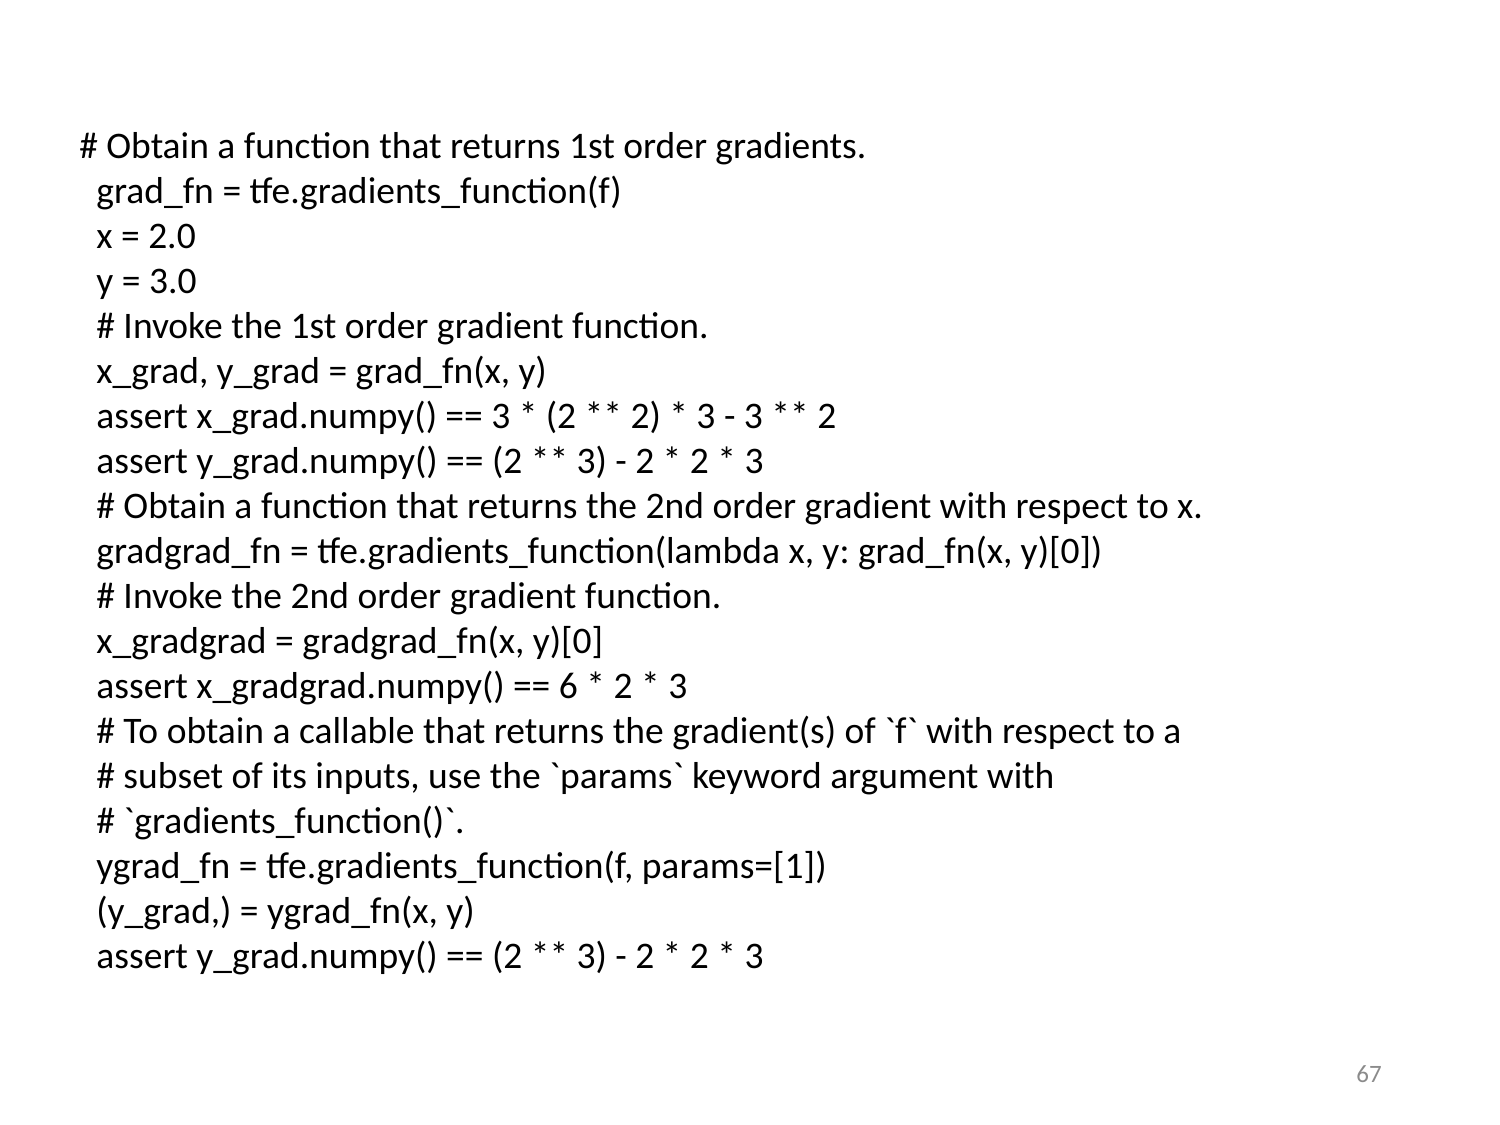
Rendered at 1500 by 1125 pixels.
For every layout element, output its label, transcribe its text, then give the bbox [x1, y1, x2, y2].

text_box # Obtain a function that returns 1st order gradients. grad_fn = tfe.gradients_function(f) x = 2.0 y = 3.0 # Invoke the 1st order gradient function. x_grad, y_grad = grad_fn(x, y) assert x_grad.numpy() == 3 * (2 ** 2) * 3 - 3 ** 2 assert y_grad.numpy() == (2 ** 3) - 2 * 2 * 3 # Obtain a function that returns the 2nd order gradient with respect to x. gradgrad_fn = tfe.gradients_function(lambda x, y: grad_fn(x, y)[0]) # Invoke the 2nd order gradient function. x_gradgrad = gradgrad_fn(x, y)[0] assert x_gradgrad.numpy() == 6 * 2 * 3 # To obtain a callable that returns the gradient(s) of `f` with respect to a # subset of its inputs, use the `params` keyword argument with # `gradients_function()`. ygrad_fn = tfe.gradients_function(f, params=[1]) (y_grad,) = ygrad_fn(x, y) assert y_grad.numpy() == (2 ** 3) - 2 * 2 * 3 [64, 113, 1425, 984]
slide_number 67 [1059, 1042, 1397, 1103]
